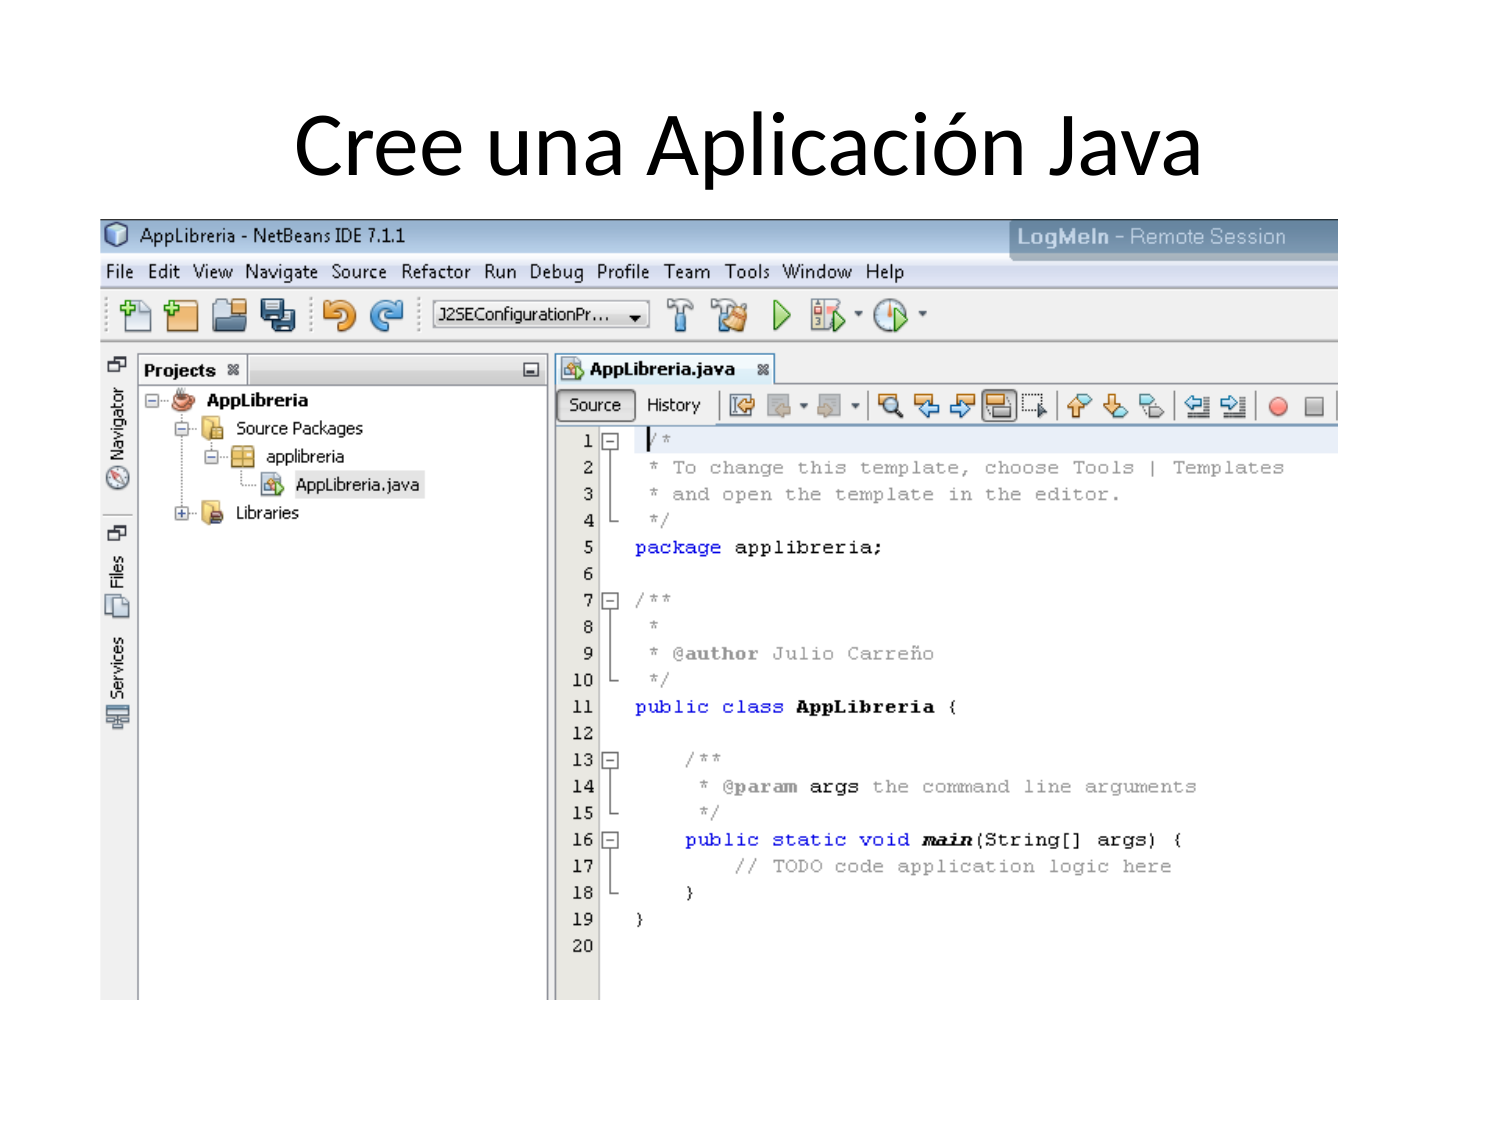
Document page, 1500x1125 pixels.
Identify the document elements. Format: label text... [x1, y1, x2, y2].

title Cree una Aplicación Java [75, 45, 1425, 233]
picture [100, 219, 1339, 1000]
